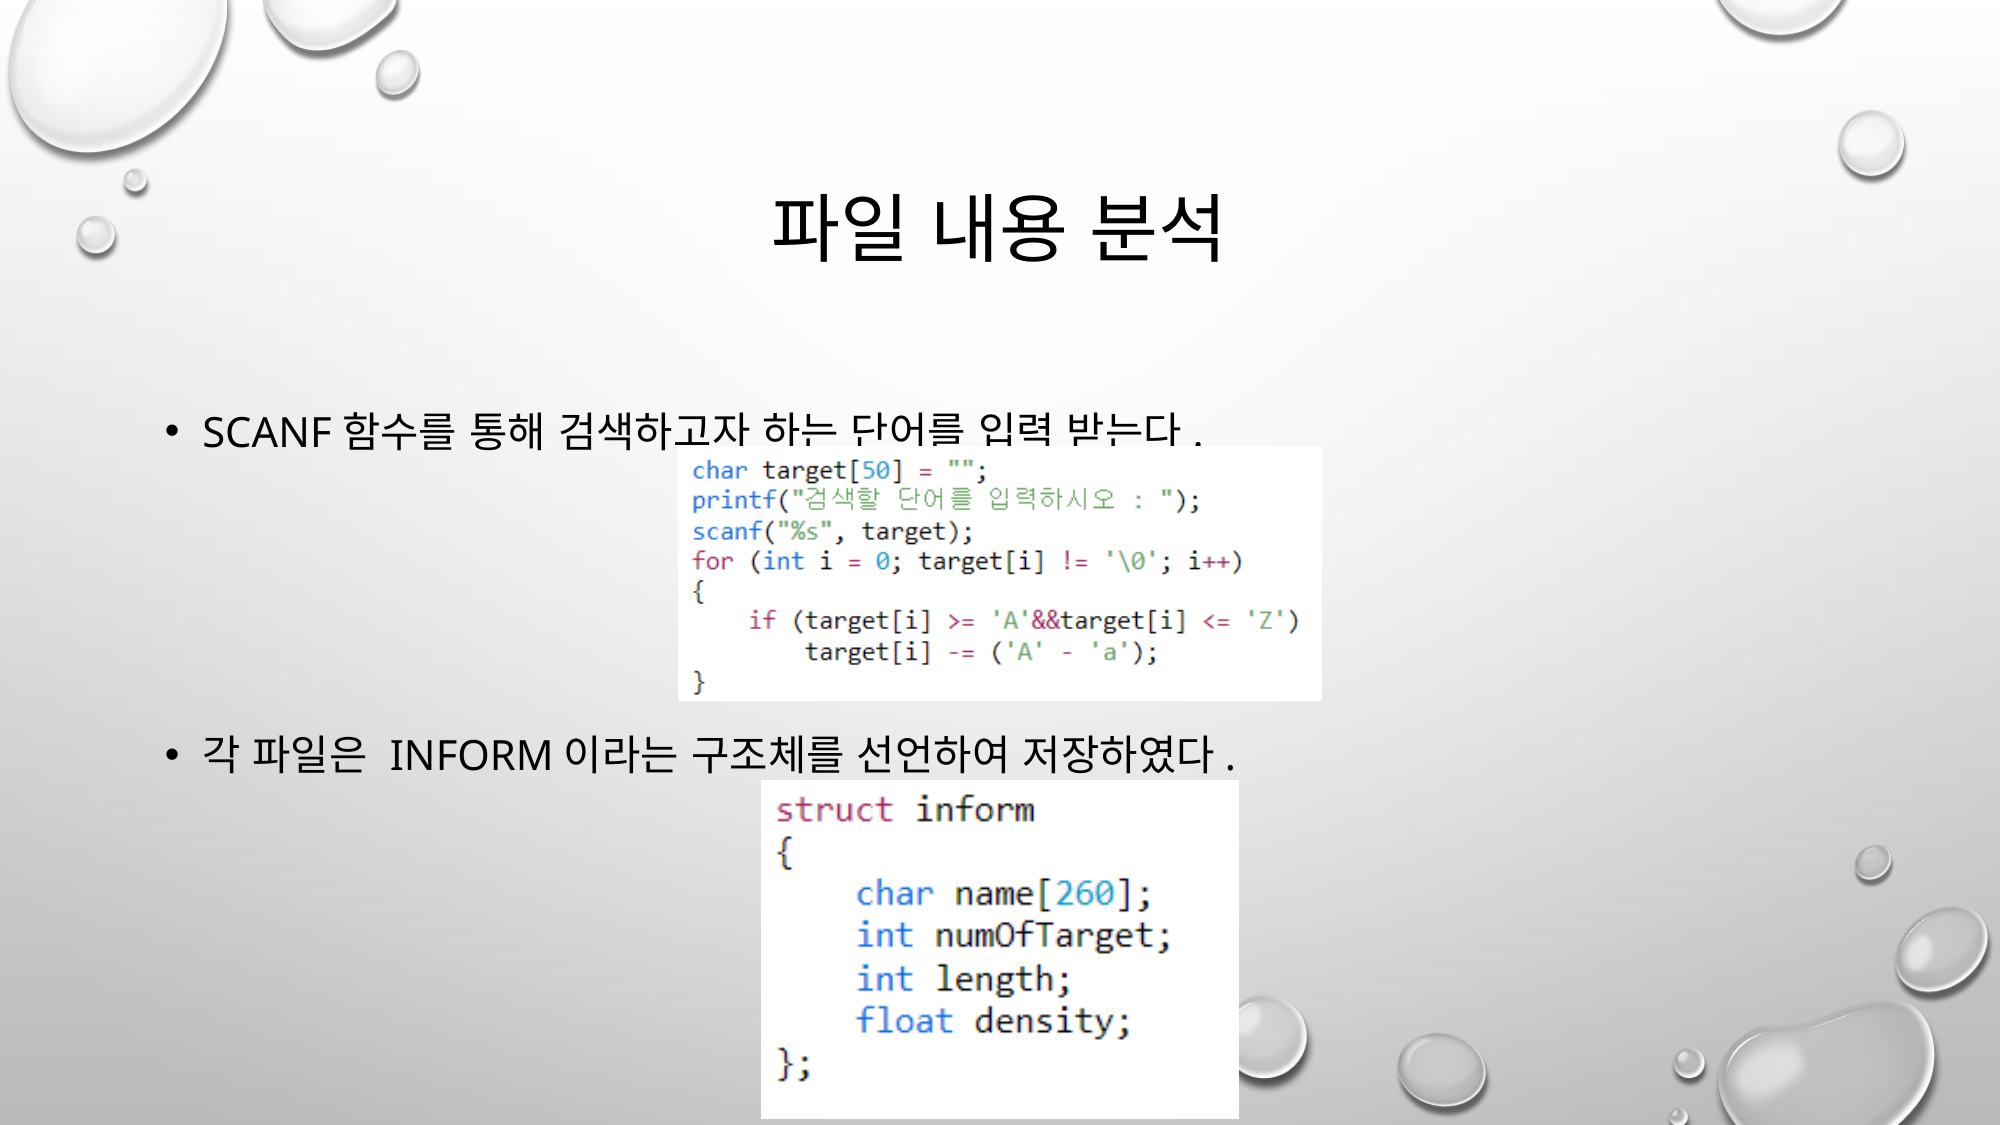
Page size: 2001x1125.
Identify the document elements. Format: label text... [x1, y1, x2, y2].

picture [0, 0, 2000, 1125]
title 파일 내용 분석 [149, 101, 1851, 364]
list Scanf함수를 통해 검색하고자 하는 단어를 입력 받는다. 각 파일은 inform이라는 구조체를 선언하여 저장하였다. [149, 388, 1850, 950]
